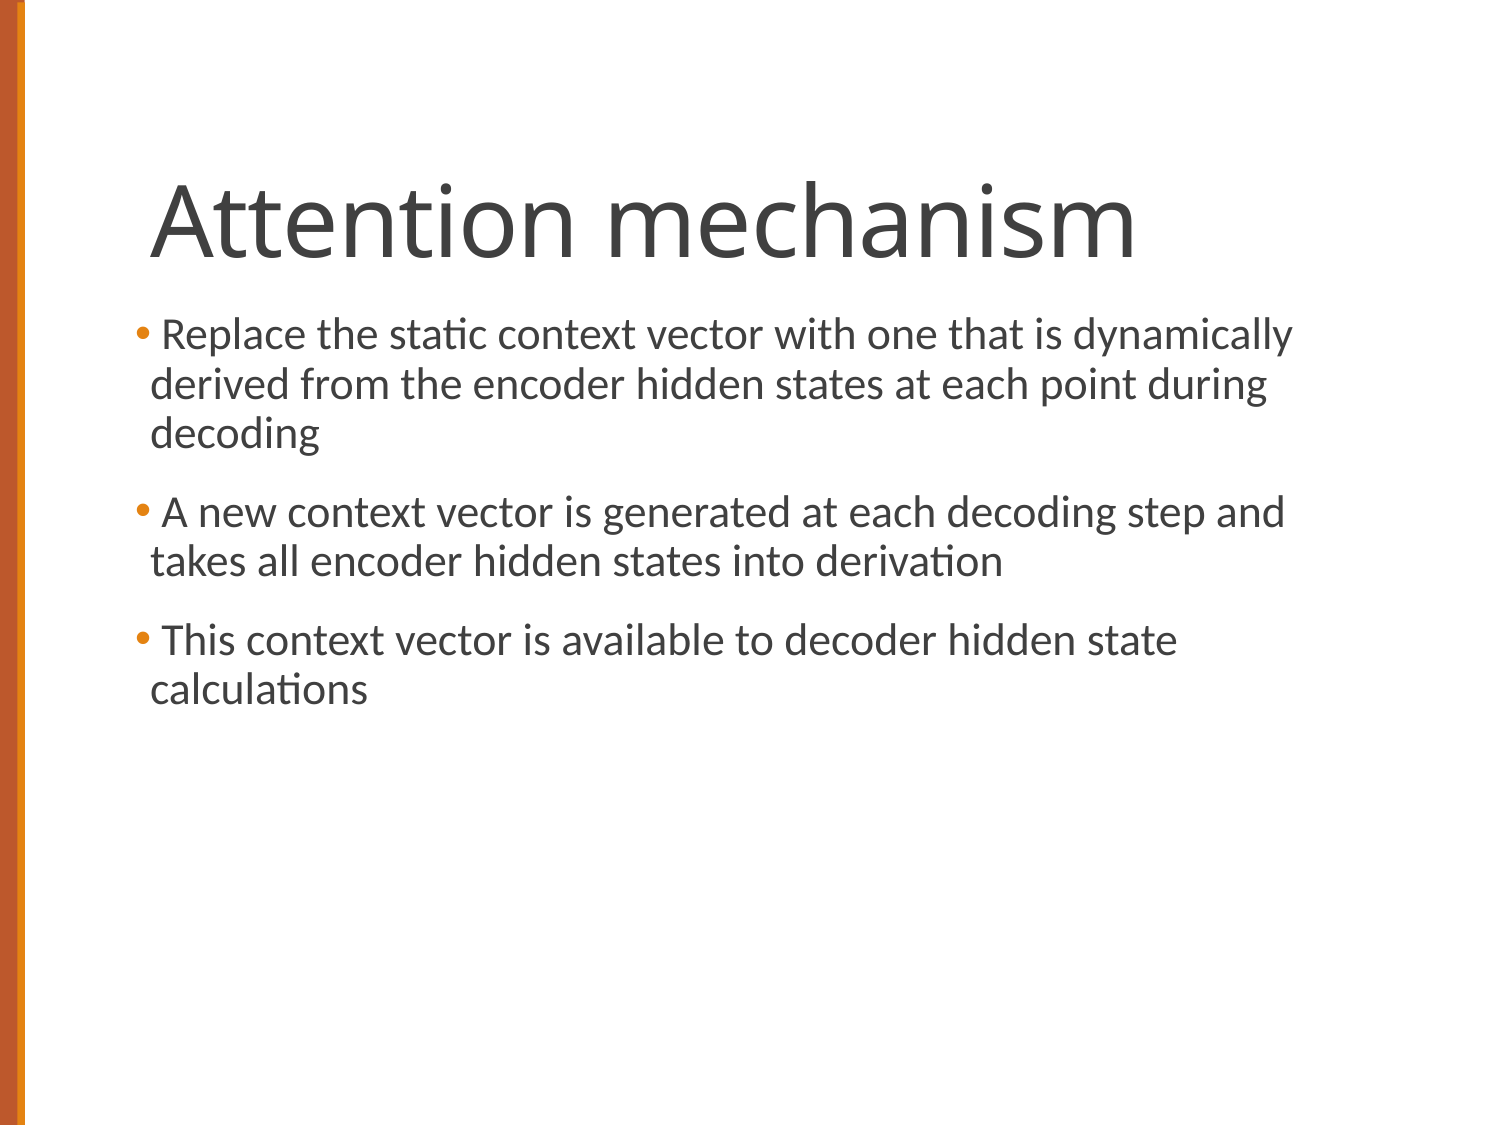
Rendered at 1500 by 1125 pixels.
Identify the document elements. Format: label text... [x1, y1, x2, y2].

title Attention mechanism [135, 47, 1373, 285]
